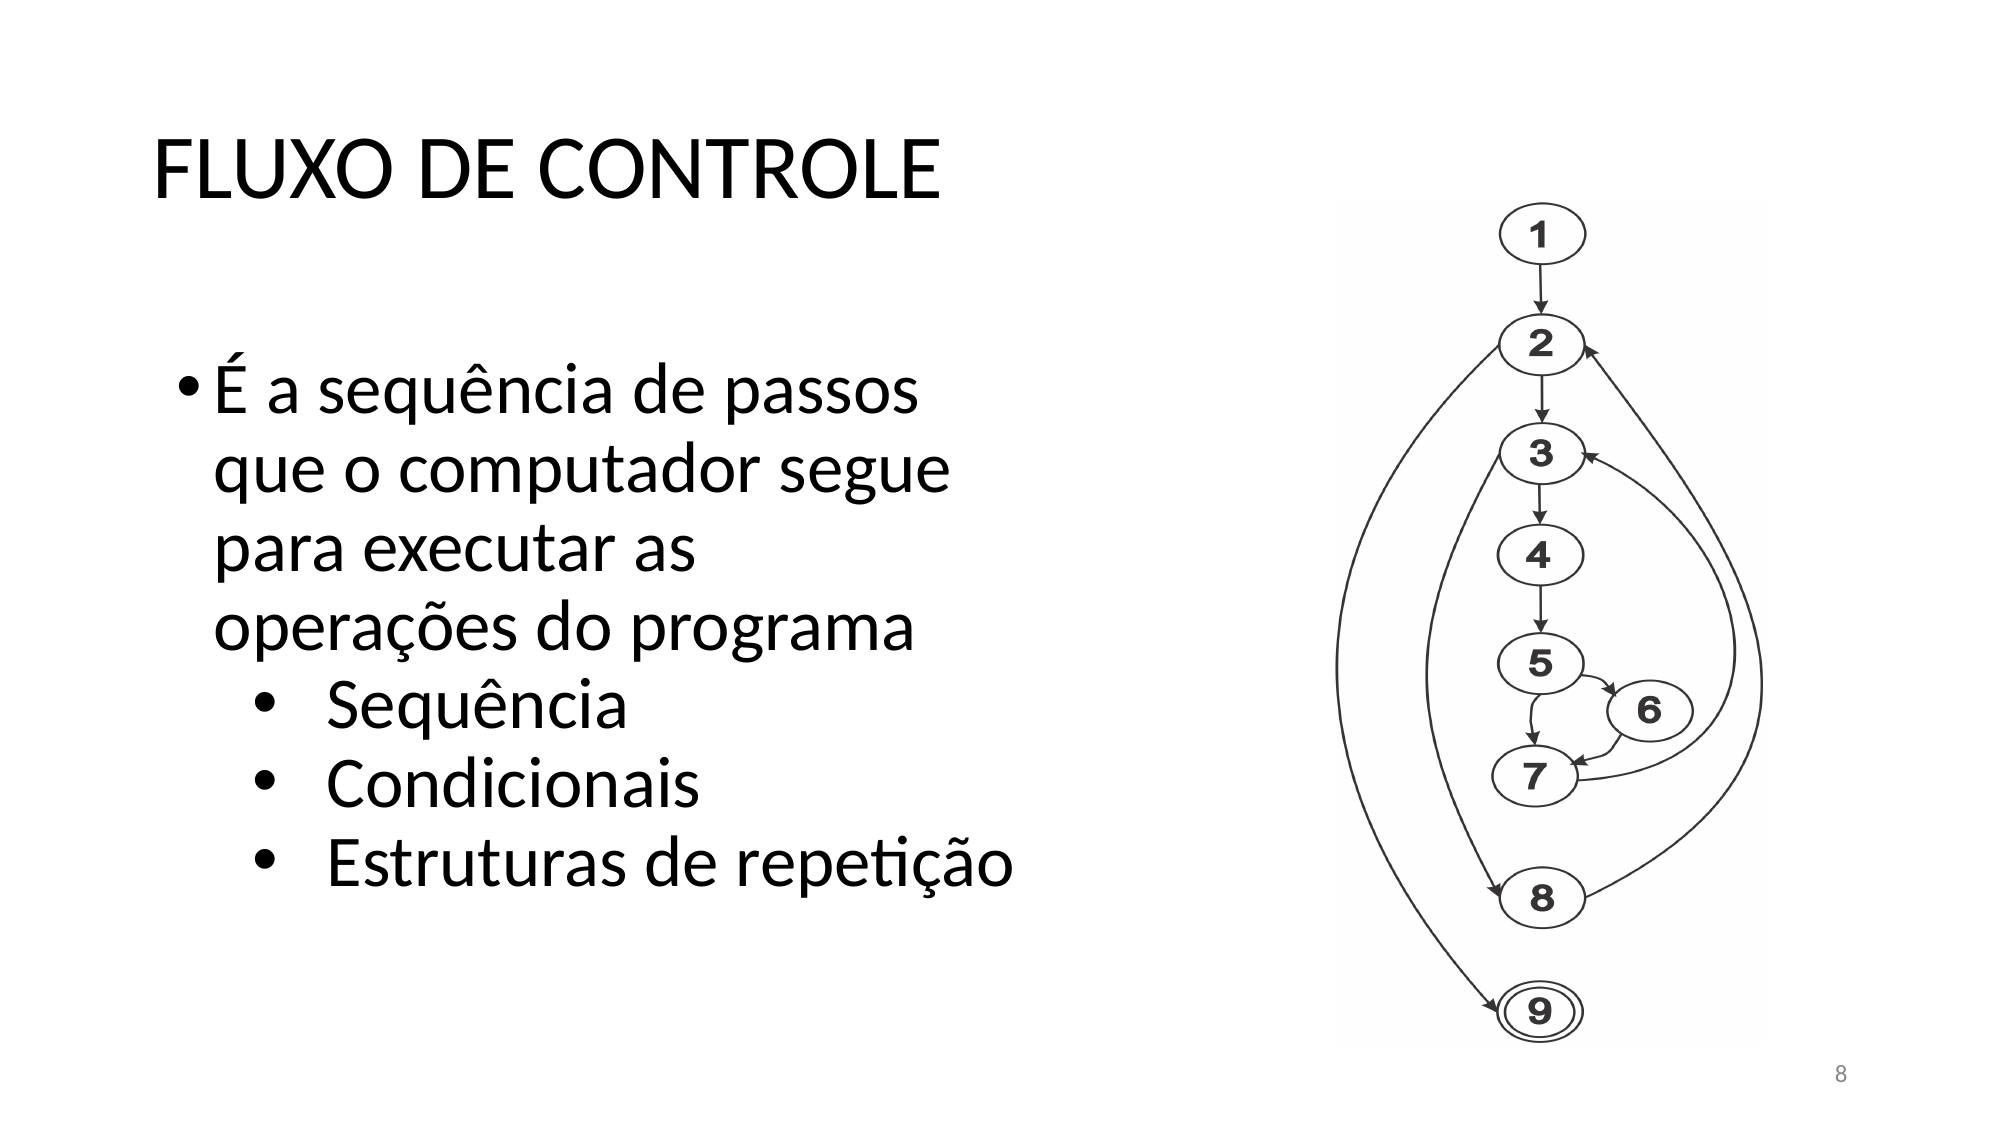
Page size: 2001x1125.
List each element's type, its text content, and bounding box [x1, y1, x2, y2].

picture [1335, 202, 1763, 1043]
text_box É a sequência de passos que o computador segue para executar as operações do programa Sequência Condicionais Estruturas de repetição [161, 343, 1031, 977]
slide_number 8 [1412, 1042, 1863, 1103]
title FLUXO DE CONTROLE [137, 59, 1863, 278]
